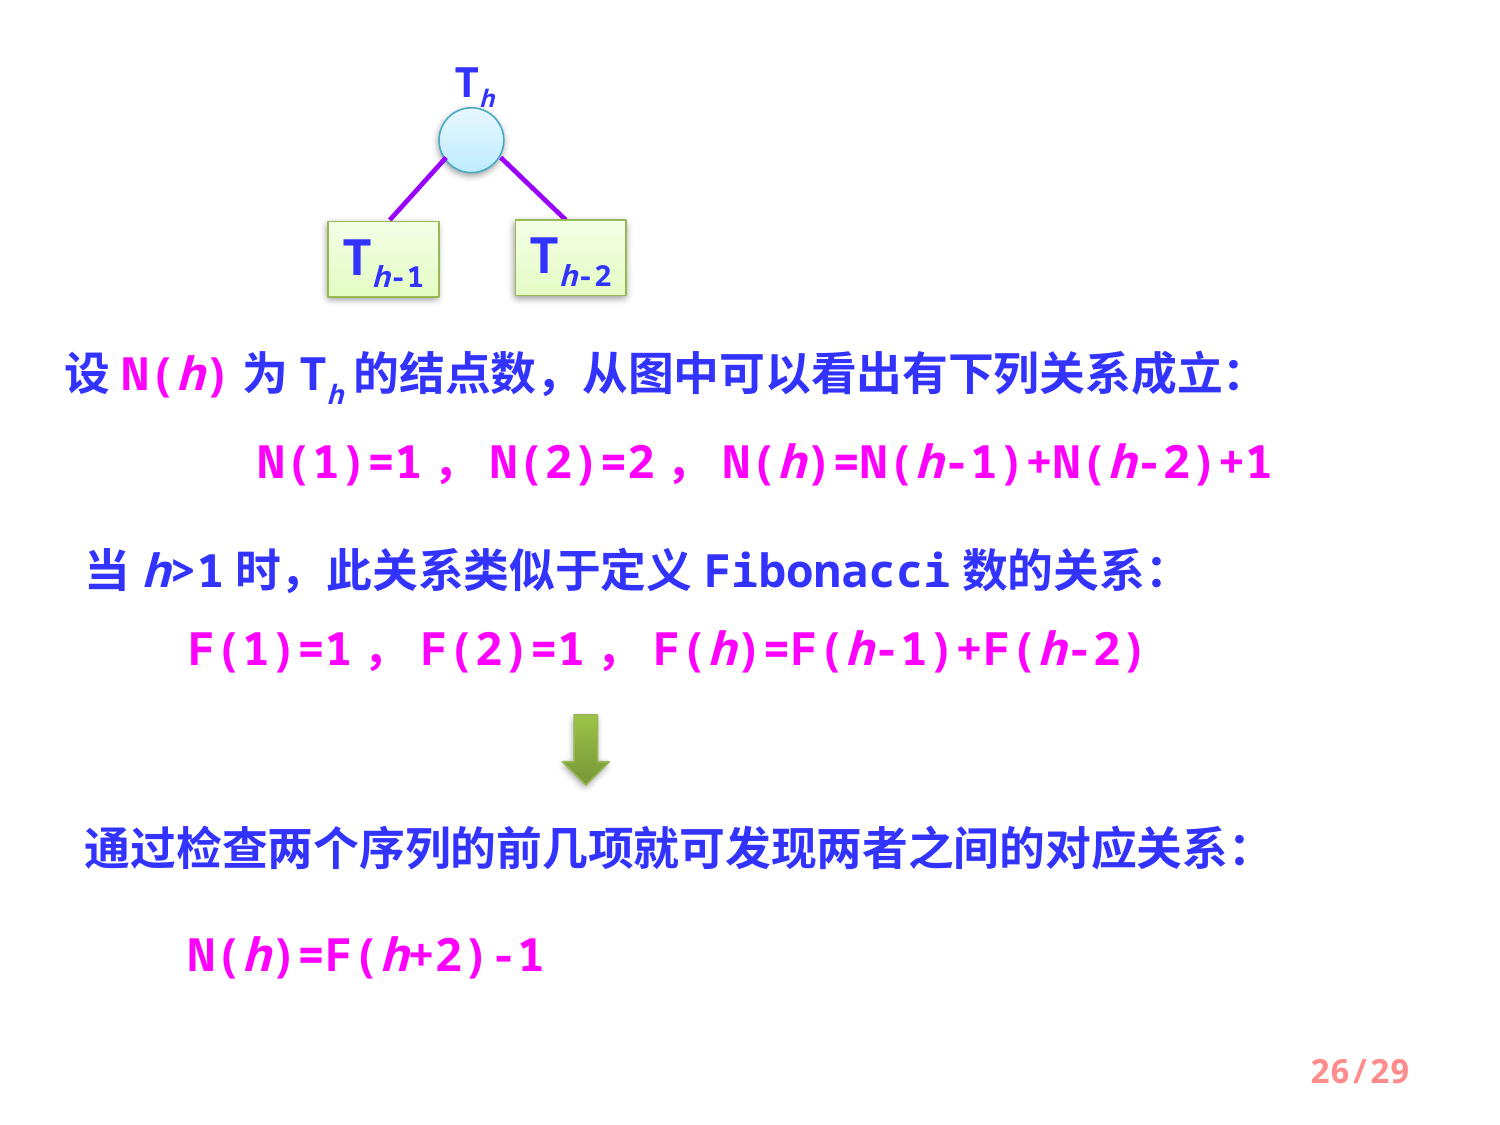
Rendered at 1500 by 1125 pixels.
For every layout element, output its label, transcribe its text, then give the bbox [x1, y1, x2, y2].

text_box Th-2 [515, 219, 627, 296]
text_box Th-1 [327, 221, 440, 298]
text_box 当h>1时，此关系类似于定义Fibonacci数的关系： F(1)=1，F(2)=1，F(h)=F(h-1)+F(h-2) [70, 534, 1454, 683]
slide_number 26/29 [1074, 1042, 1425, 1103]
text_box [70, 714, 1395, 995]
text_box Th [432, 55, 516, 113]
text_box 设N(h)为Th的结点数，从图中可以看出有下列关系成立： N(1)=1，N(2)=2，N(h)=N(h-1)+N(h-2)+1 [50, 337, 1450, 495]
text_box [438, 107, 505, 174]
